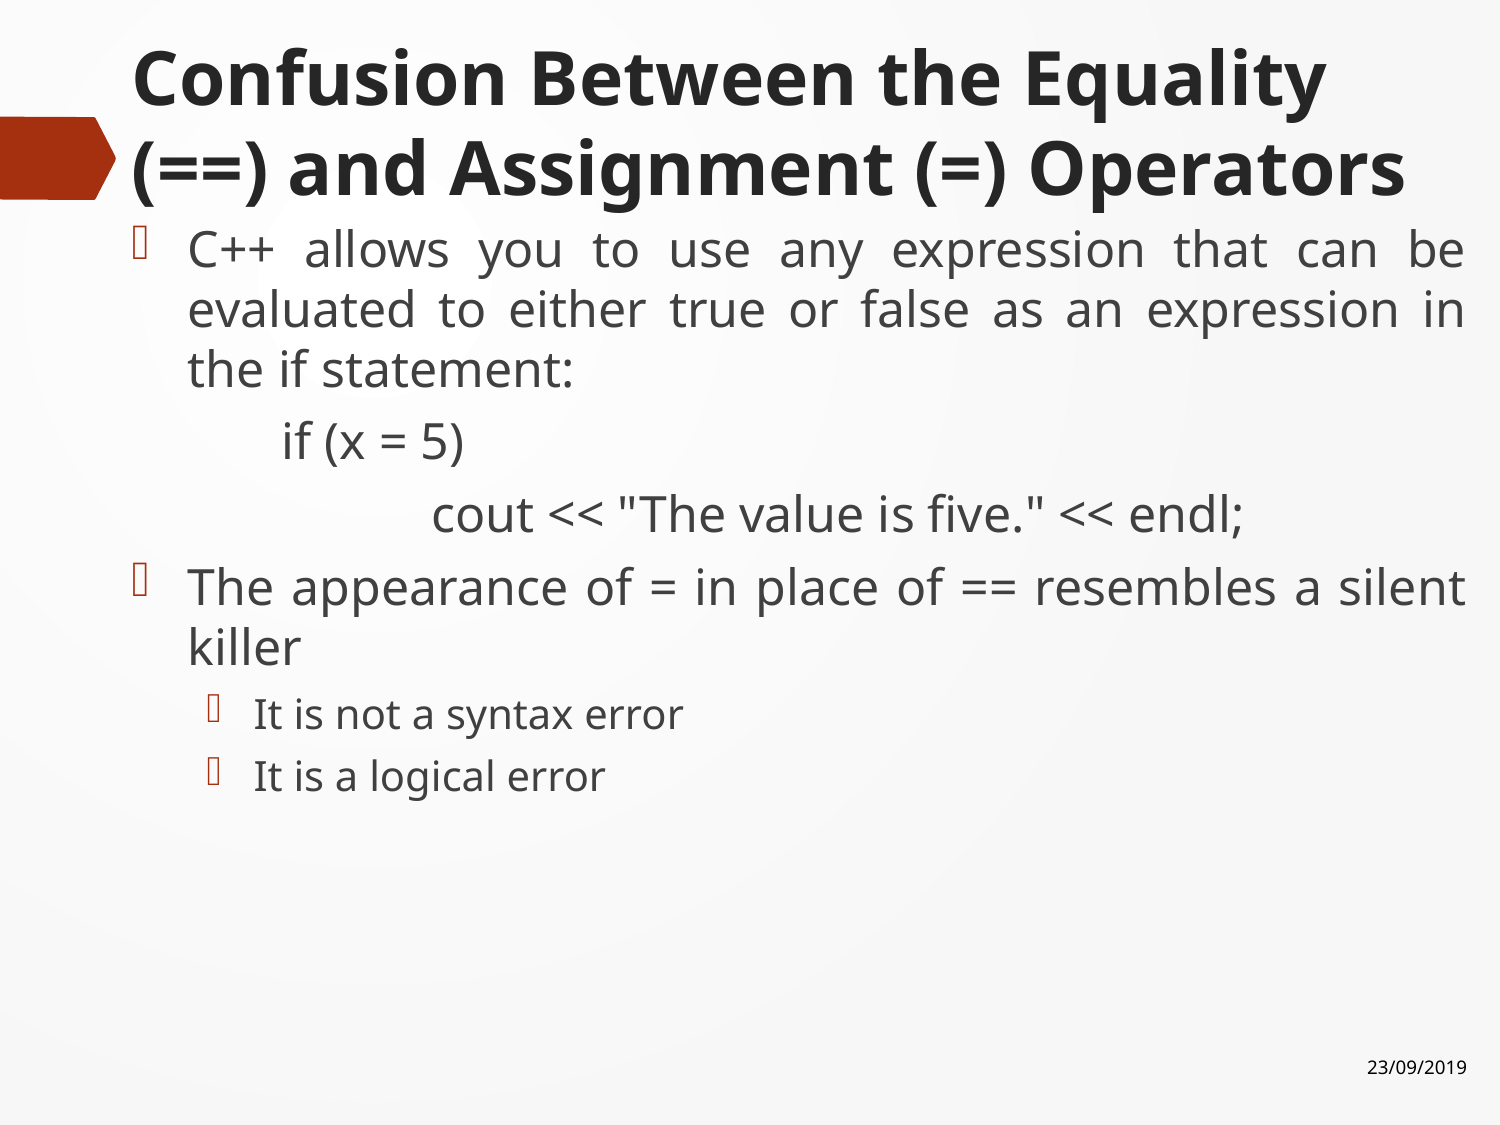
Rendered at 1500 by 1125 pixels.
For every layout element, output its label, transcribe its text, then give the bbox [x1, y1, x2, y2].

title Confusion Between the Equality (==) and Assignment (=) Operators [116, 23, 1483, 158]
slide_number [1260, 1037, 1483, 1098]
list C++ allows you to use any expression that can be evaluated to either true or false as an expression in the if statement: if (x = 5) cout << "The value is five." << endl; The appearance of = in place of == resembles a silent killer It is not a syntax error It is a logical error [116, 210, 1483, 1029]
